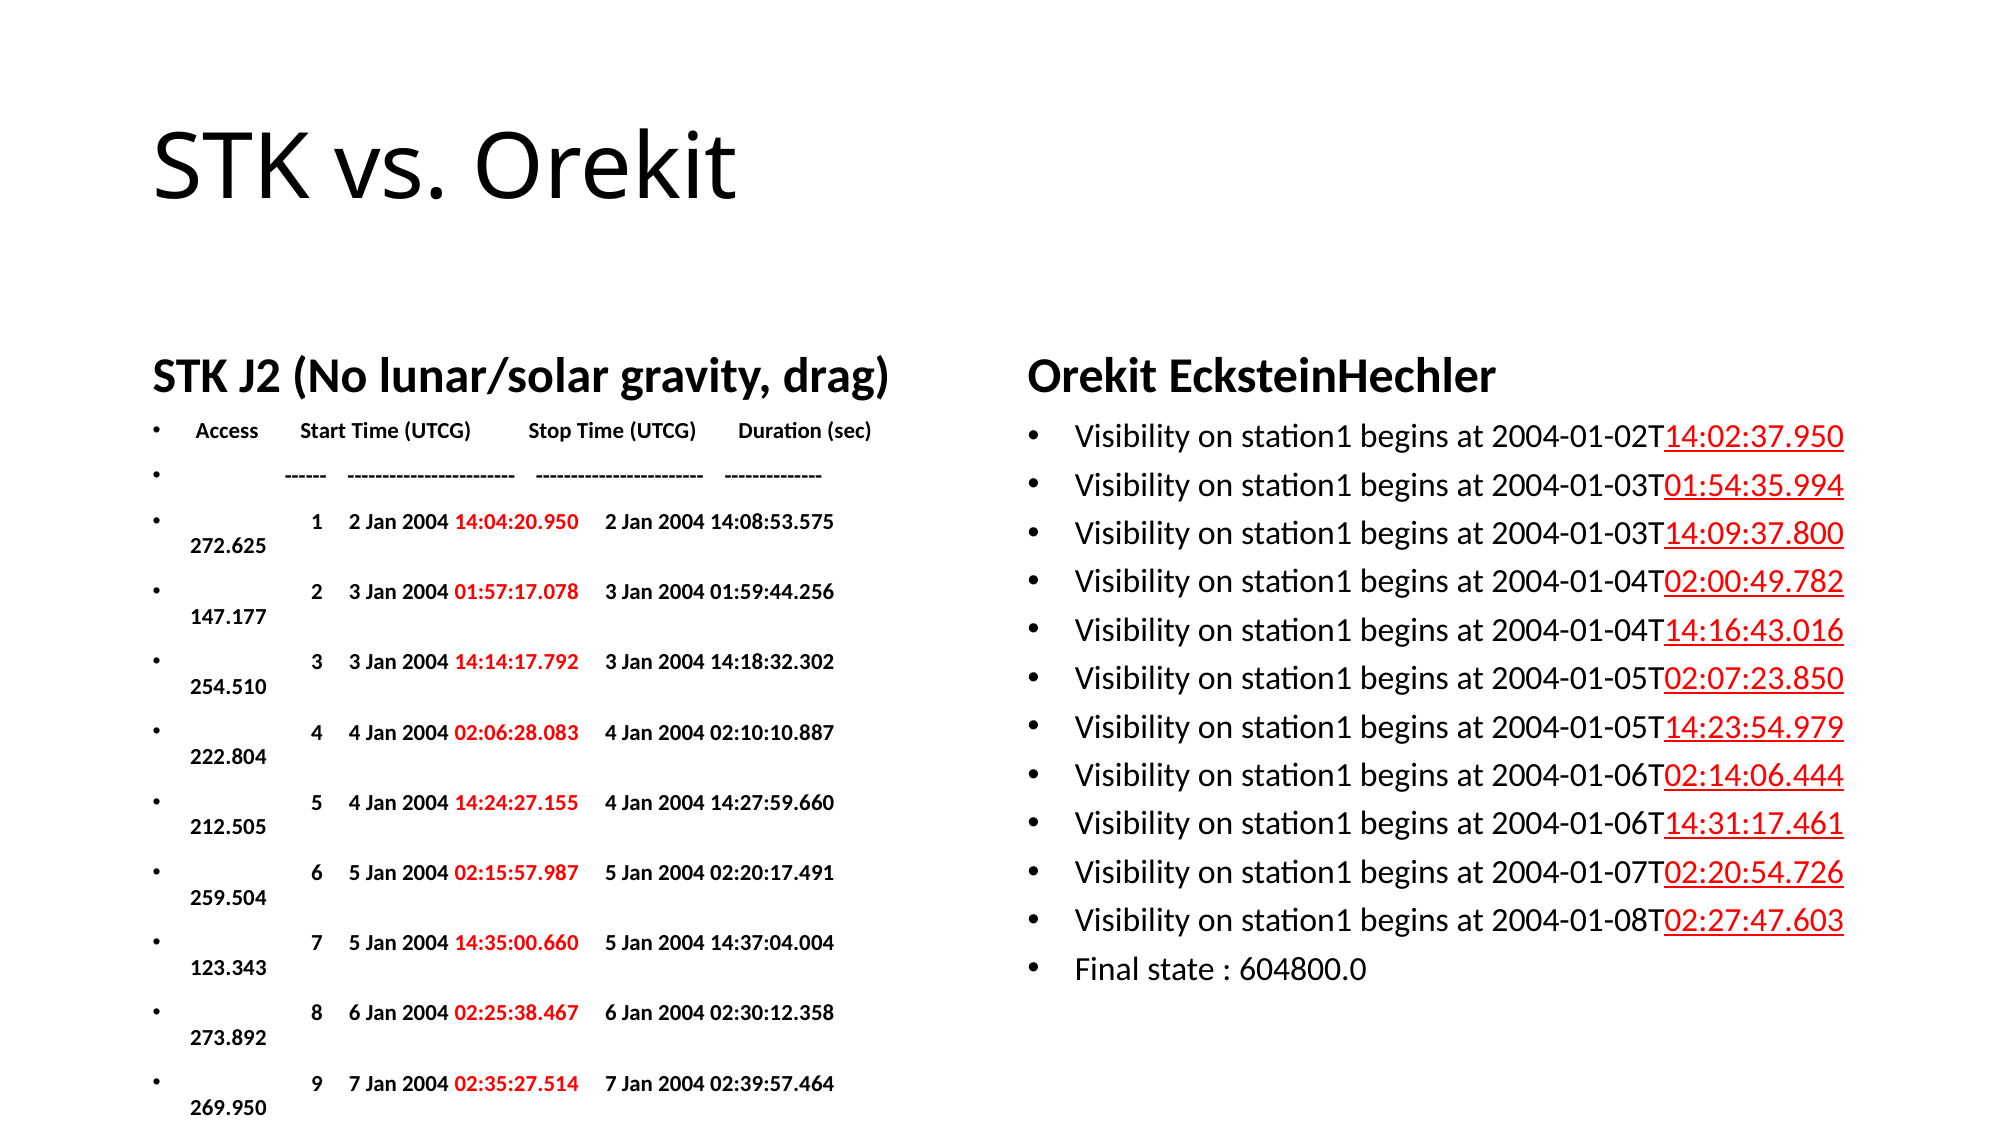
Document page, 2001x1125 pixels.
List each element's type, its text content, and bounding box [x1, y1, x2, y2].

title STK vs. Orekit [137, 59, 1863, 278]
list Access Start Time (UTCG) Stop Time (UTCG) Duration (sec) ------ ------------------------ ------------------------ -------------- 1 2 Jan 2004 14:04:20.950 2 Jan 2004 14:08:53.575 272.625 2 3 Jan 2004 01:57:17.078 3 Jan 2004 01:59:44.256 147.177 3 3 Jan 2004 14:14:17.792 3 Jan 2004 14:18:32.302 254.510 4 4 Jan 2004 02:06:28.083 4 Jan 2004 02:10:10.887 222.804 5 4 Jan 2004 14:24:27.155 4 Jan 2004 14:27:59.660 212.505 6 5 Jan 2004 02:15:57.987 5 Jan 2004 02:20:17.491 259.504 7 5 Jan 2004 14:35:00.660 5 Jan 2004 14:37:04.004 123.343 8 6 Jan 2004 02:25:38.467 6 Jan 2004 02:30:12.358 273.892 9 7 Jan 2004 02:35:27.514 7 Jan 2004 02:39:57.464 269.950 10 8 Jan 2004 02:45:25.379 8 Jan 2004 02:49:32.511 247.132 [137, 410, 984, 1016]
list Visibility on station1 begins at 2004-01-02T14:02:37.950 Visibility on station1 begins at 2004-01-03T01:54:35.994 Visibility on station1 begins at 2004-01-03T14:09:37.800 Visibility on station1 begins at 2004-01-04T02:00:49.782 Visibility on station1 begins at 2004-01-04T14:16:43.016 Visibility on station1 begins at 2004-01-05T02:07:23.850 Visibility on station1 begins at 2004-01-05T14:23:54.979 Visibility on station1 begins at 2004-01-06T02:14:06.444 Visibility on station1 begins at 2004-01-06T14:31:17.461 Visibility on station1 begins at 2004-01-07T02:20:54.726 Visibility on station1 begins at 2004-01-08T02:27:47.603 Final state : 604800.0 [1012, 410, 1863, 1016]
list STK J2 (No lunar/solar gravity, drag) [137, 275, 984, 410]
list Orekit EcksteinHechler [1012, 275, 1863, 410]
